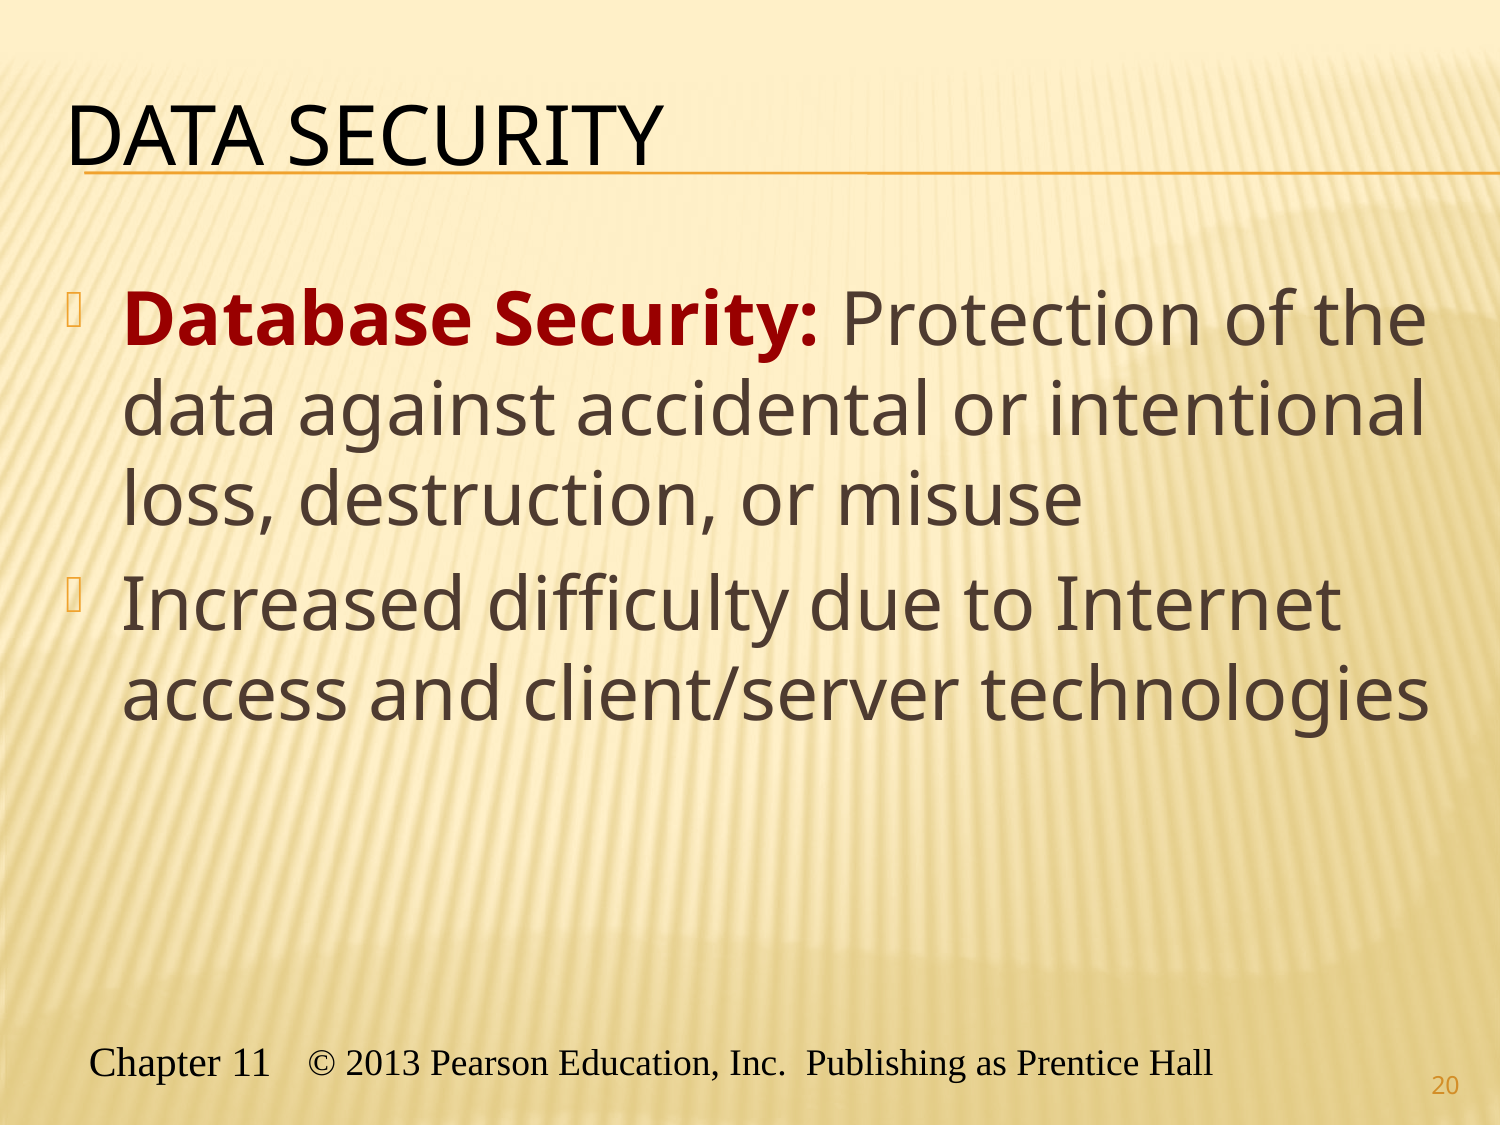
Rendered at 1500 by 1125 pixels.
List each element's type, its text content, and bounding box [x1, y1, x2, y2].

title Data Security [50, 75, 1475, 213]
list Database Security: Protection of the data against accidental or intentional loss, destruction, or misuse Increased difficulty due to Internet access and client/server technologies [49, 262, 1476, 1006]
slide_number 20 [1350, 1061, 1475, 1103]
